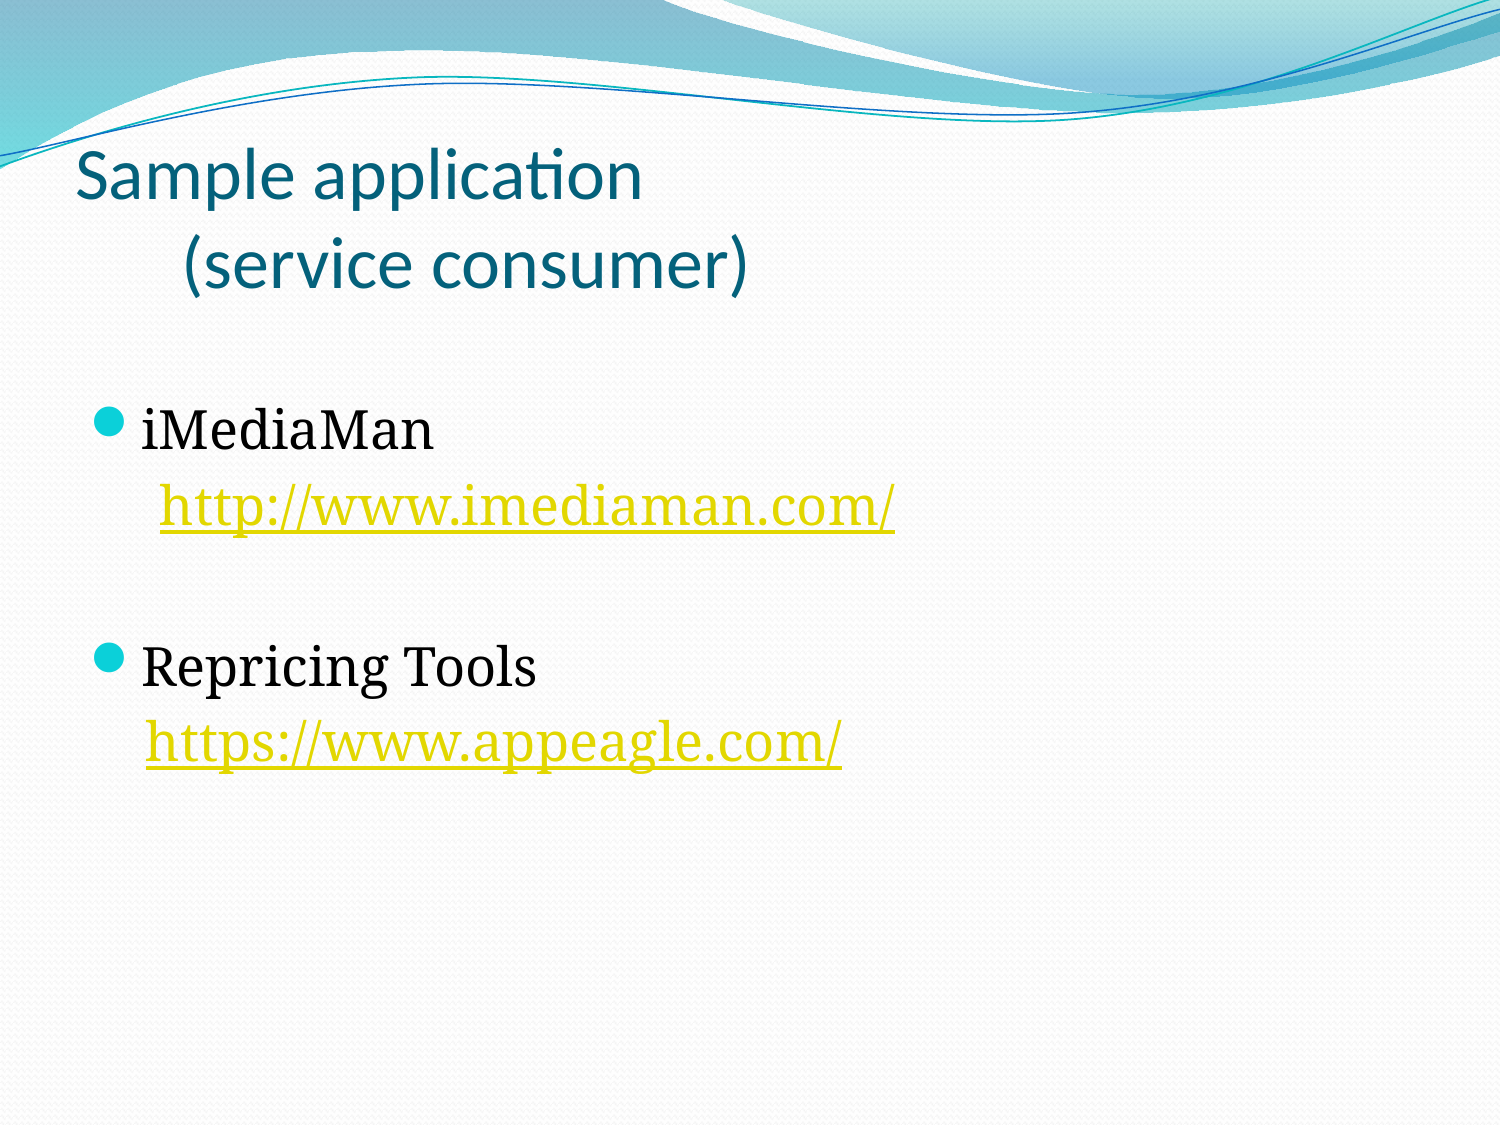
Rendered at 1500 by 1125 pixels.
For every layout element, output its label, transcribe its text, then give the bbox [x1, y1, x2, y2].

list iMediaMan http://www.imediaman.com/ Repricing Tools https://www.appeagle.com/ [75, 317, 1425, 1038]
title Sample application (service consumer) [75, 115, 1425, 303]
